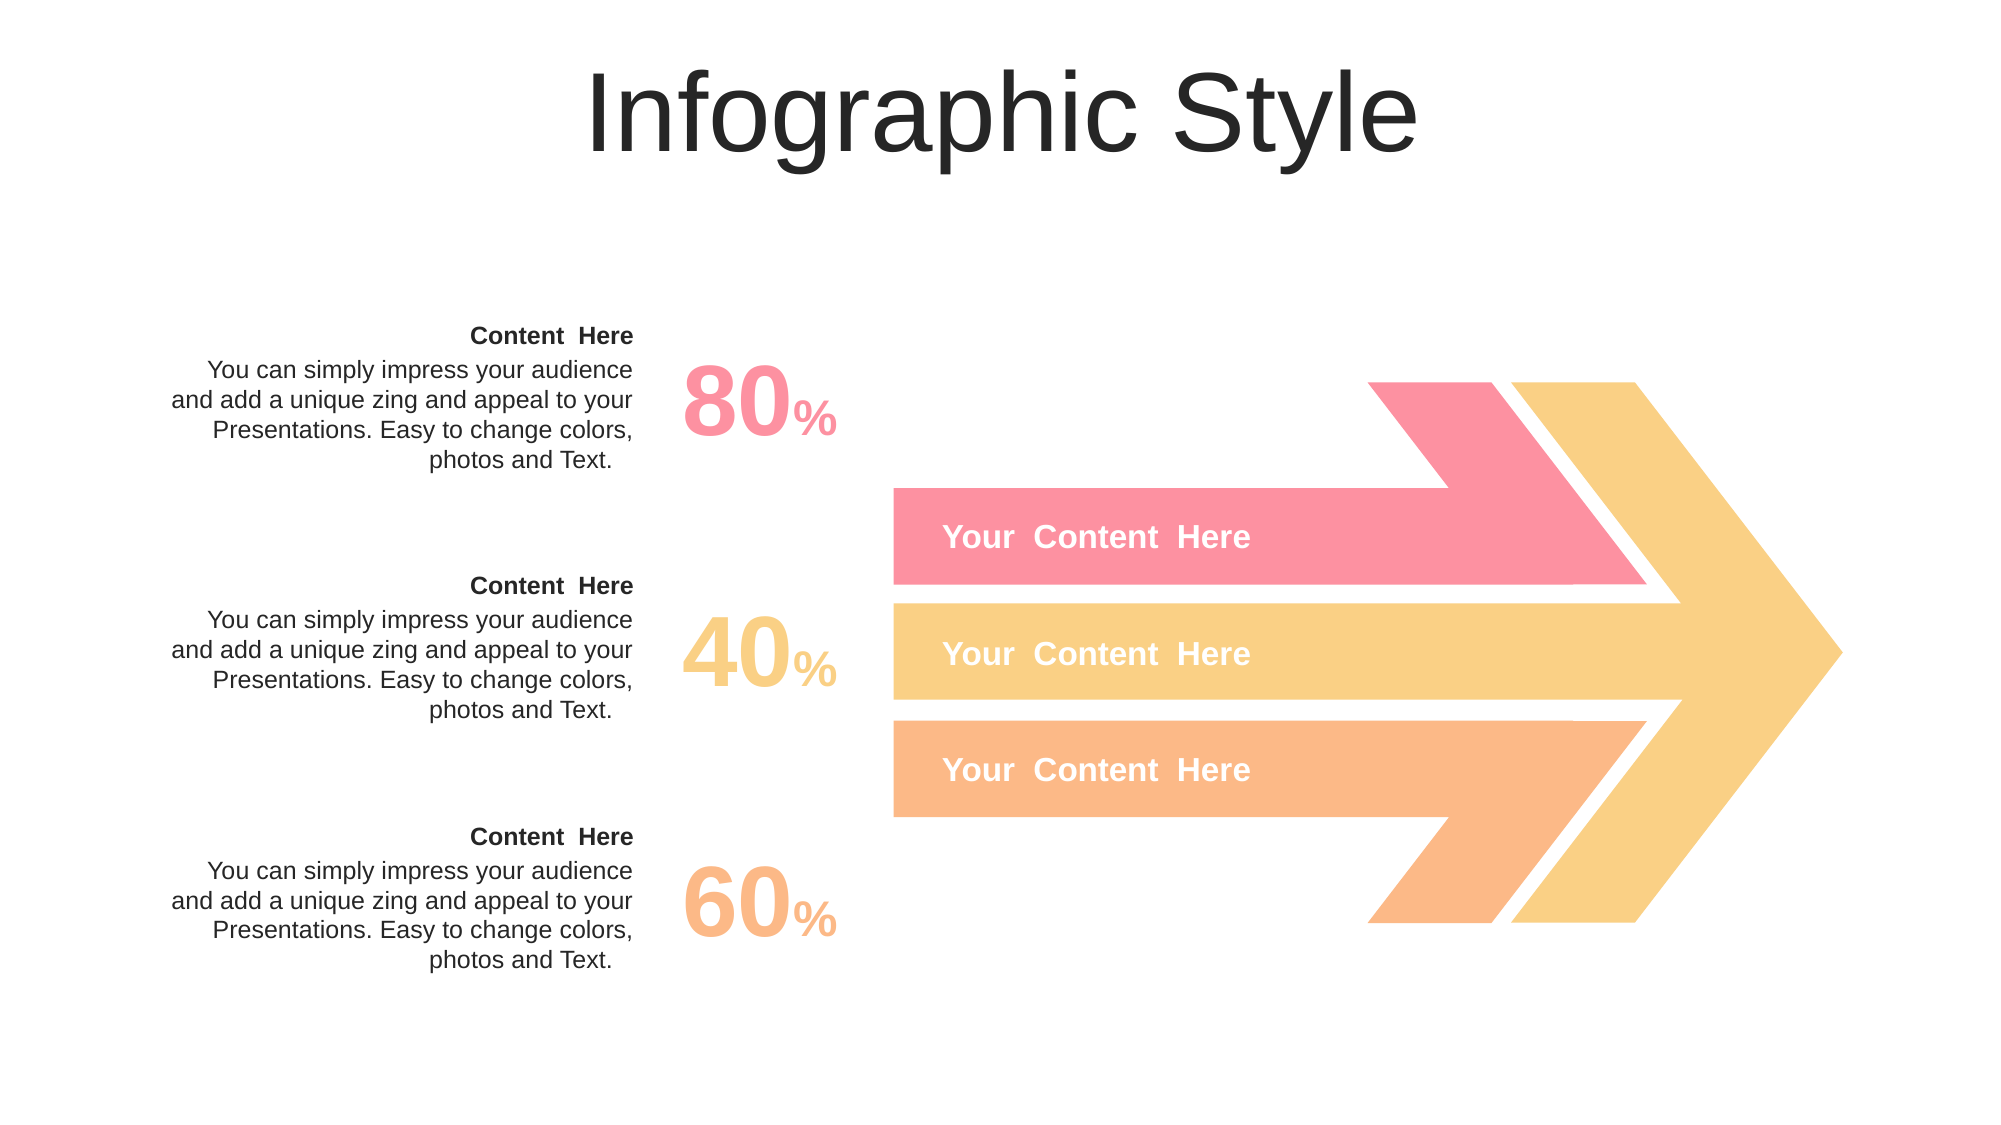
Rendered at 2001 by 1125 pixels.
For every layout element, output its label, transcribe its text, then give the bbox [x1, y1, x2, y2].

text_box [893, 382, 1843, 924]
list Infographic Style [53, 55, 1952, 175]
text_box 40% [652, 578, 868, 714]
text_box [148, 812, 649, 984]
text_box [148, 561, 649, 733]
text_box 60% [652, 829, 868, 964]
text_box 80% [652, 328, 868, 464]
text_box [148, 311, 649, 483]
